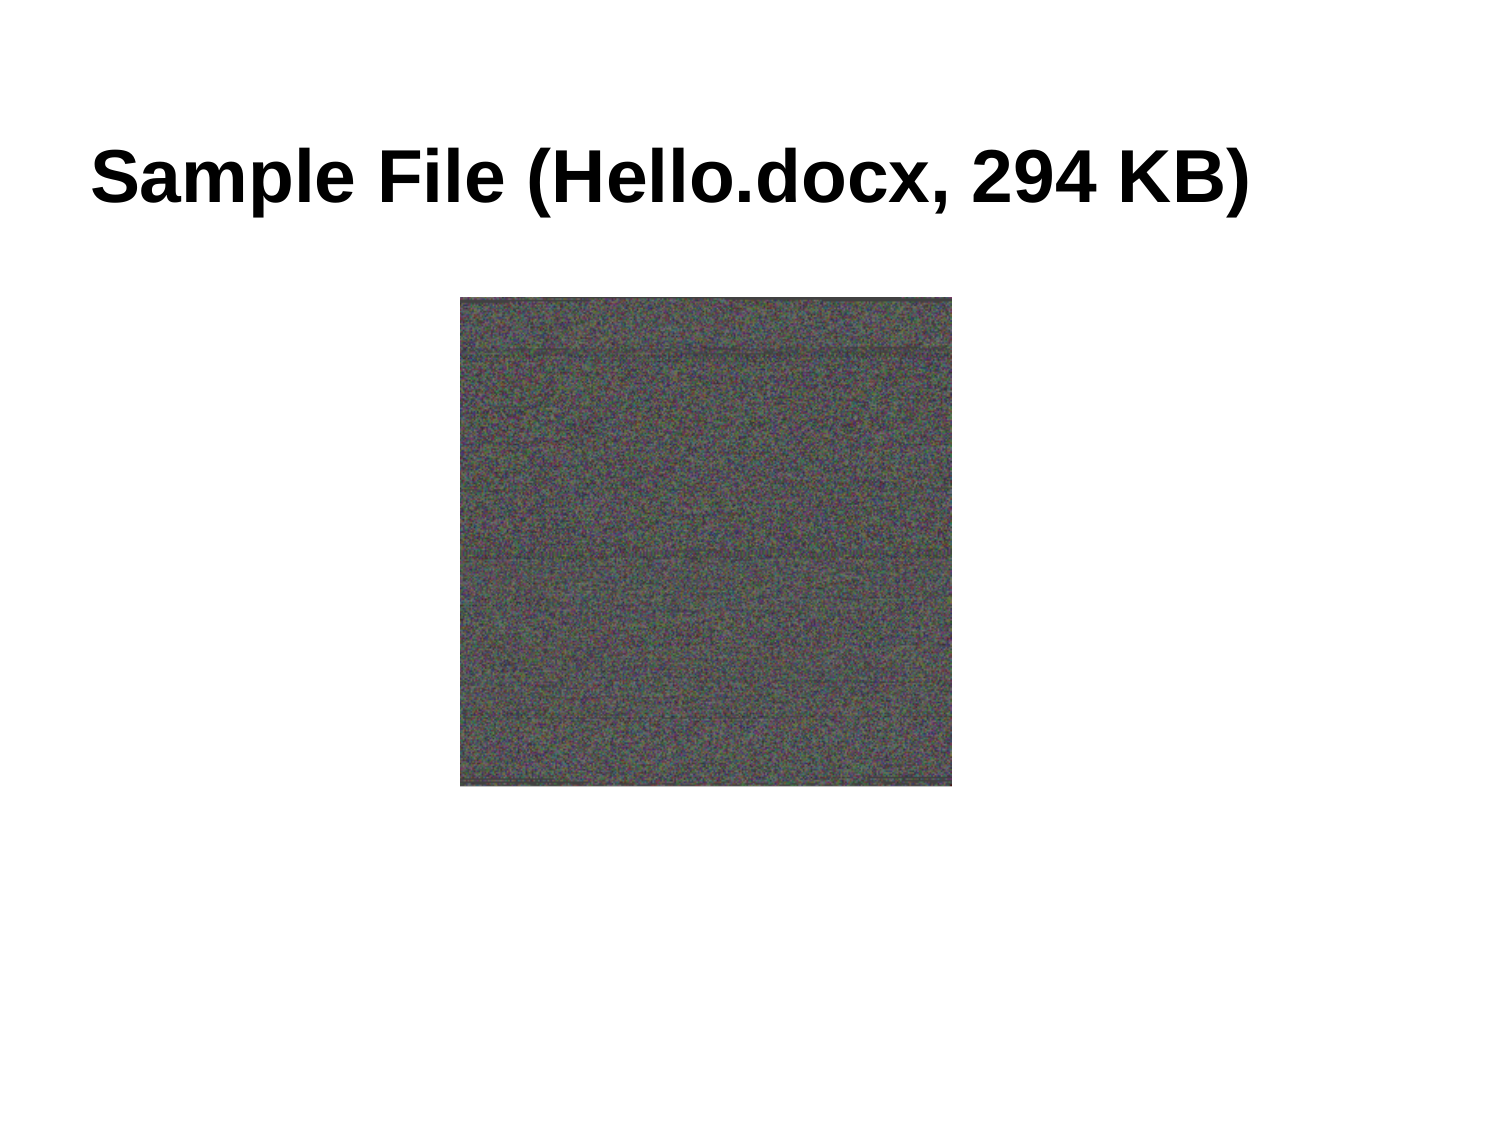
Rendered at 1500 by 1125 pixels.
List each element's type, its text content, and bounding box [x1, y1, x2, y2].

picture [460, 297, 952, 789]
title Sample File (Hello.docx, 294 KB) [75, 45, 1425, 233]
